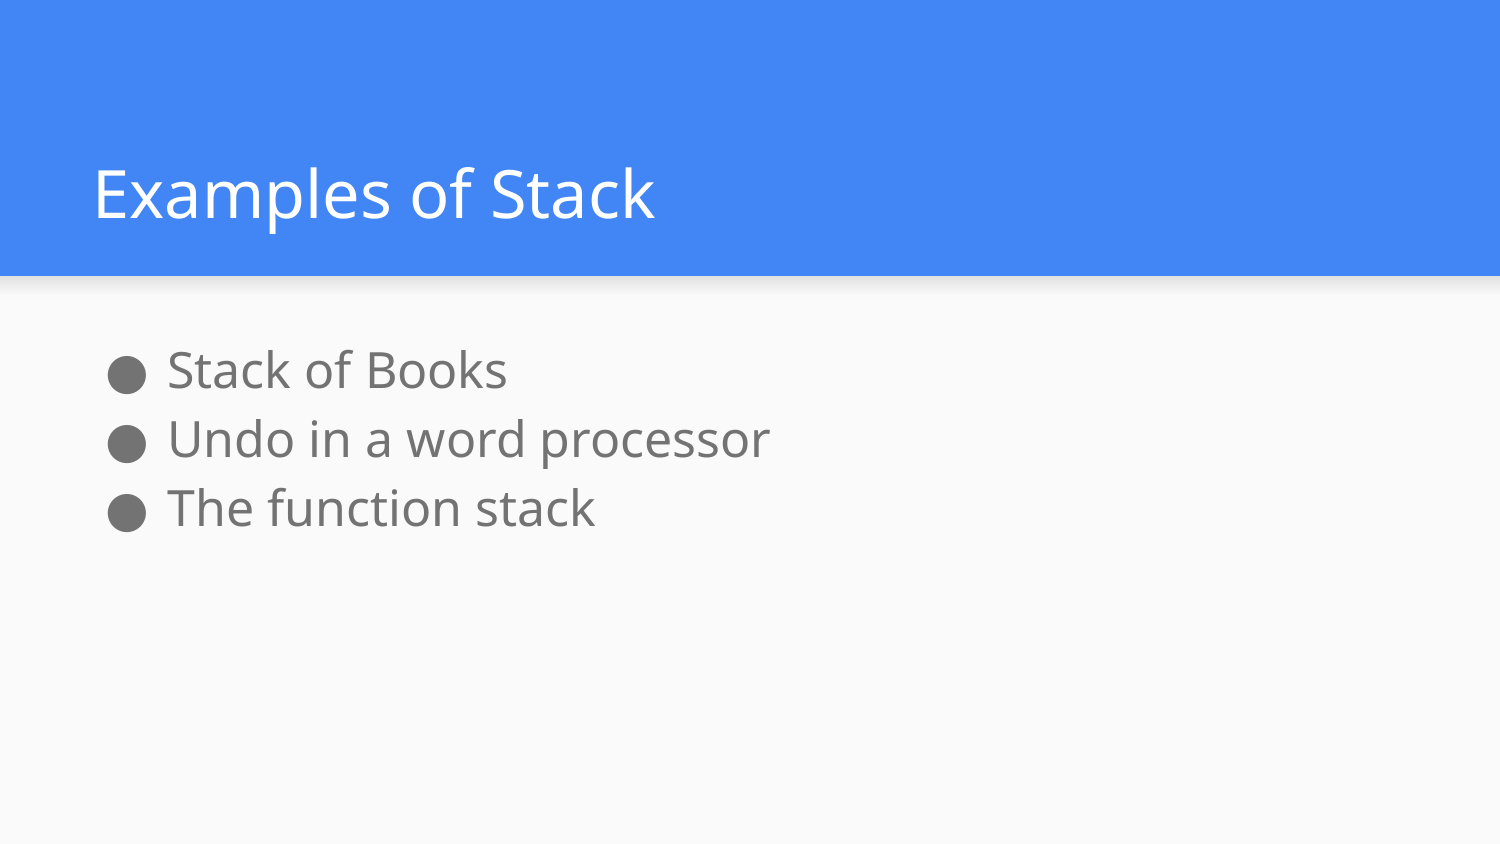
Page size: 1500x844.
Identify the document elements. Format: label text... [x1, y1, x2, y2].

title Examples of Stack [77, 121, 1427, 248]
list Stack of Books Undo in a word processor The function stack [77, 314, 1427, 760]
